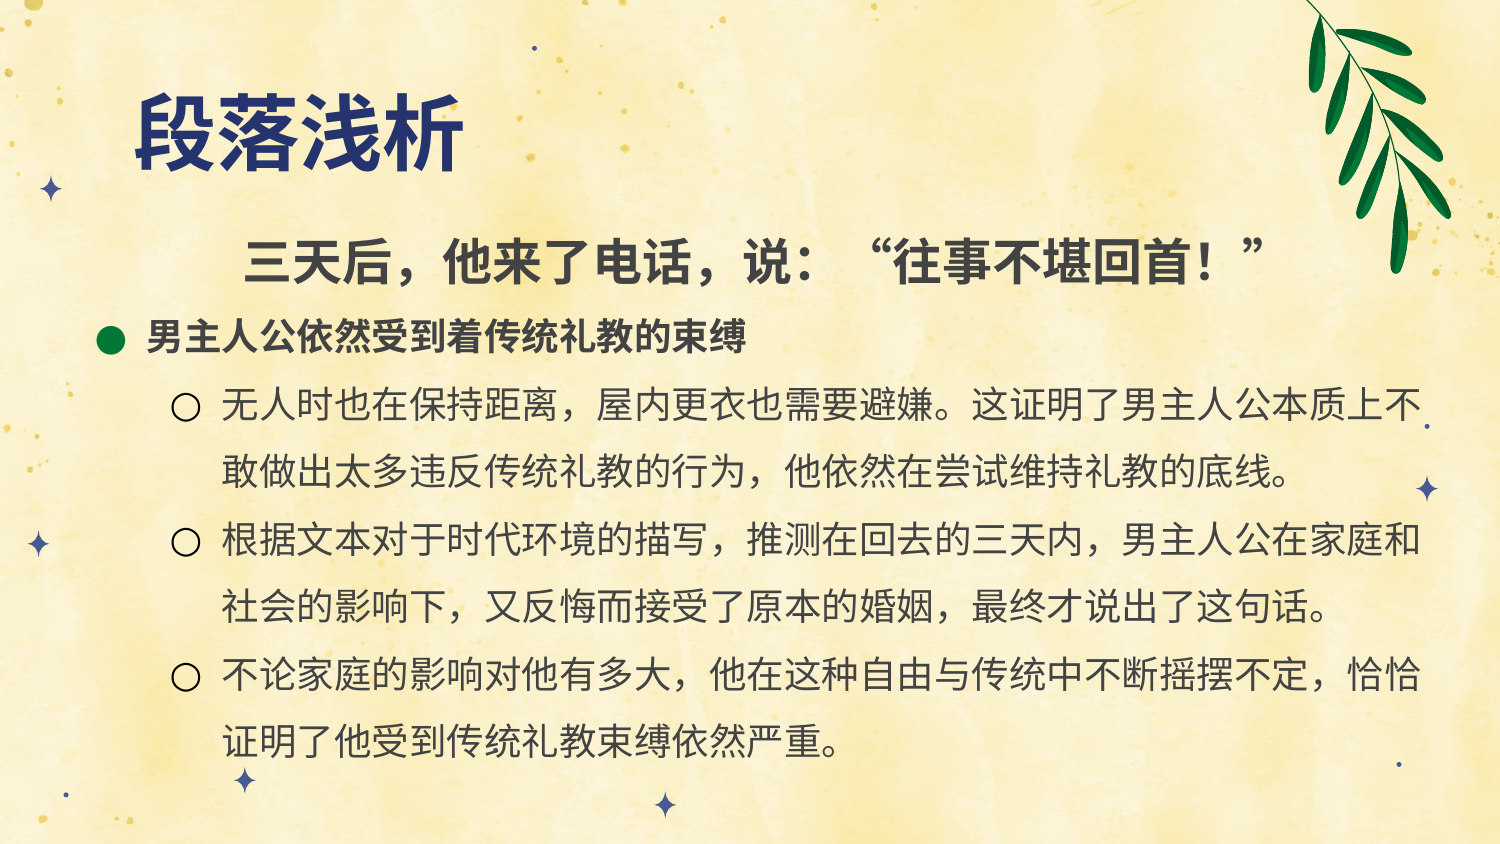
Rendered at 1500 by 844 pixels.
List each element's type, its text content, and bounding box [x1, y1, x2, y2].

title 段落浅析 [118, 88, 1382, 174]
list 三天后，他来了电话，说：“往事不堪回首！” 男主人公依然受到着传统礼教的束缚 无人时也在保持距离，屋内更衣也需要避嫌。这证明了男主人公本质上不敢做出太多违反传统礼教的行为，他依然在尝试维持礼教的底线。 根据文本对于时代环境的描写，推测在回去的三天内，男主人公在家庭和社会的影响下，又反悔而接受了原本的婚姻，最终才说出了这句话。 不论家庭的影响对他有多大，他在这种自由与传统中不断摇摆不定，恰恰证明了他受到传统礼教束缚依然严重。 [56, 185, 1456, 768]
